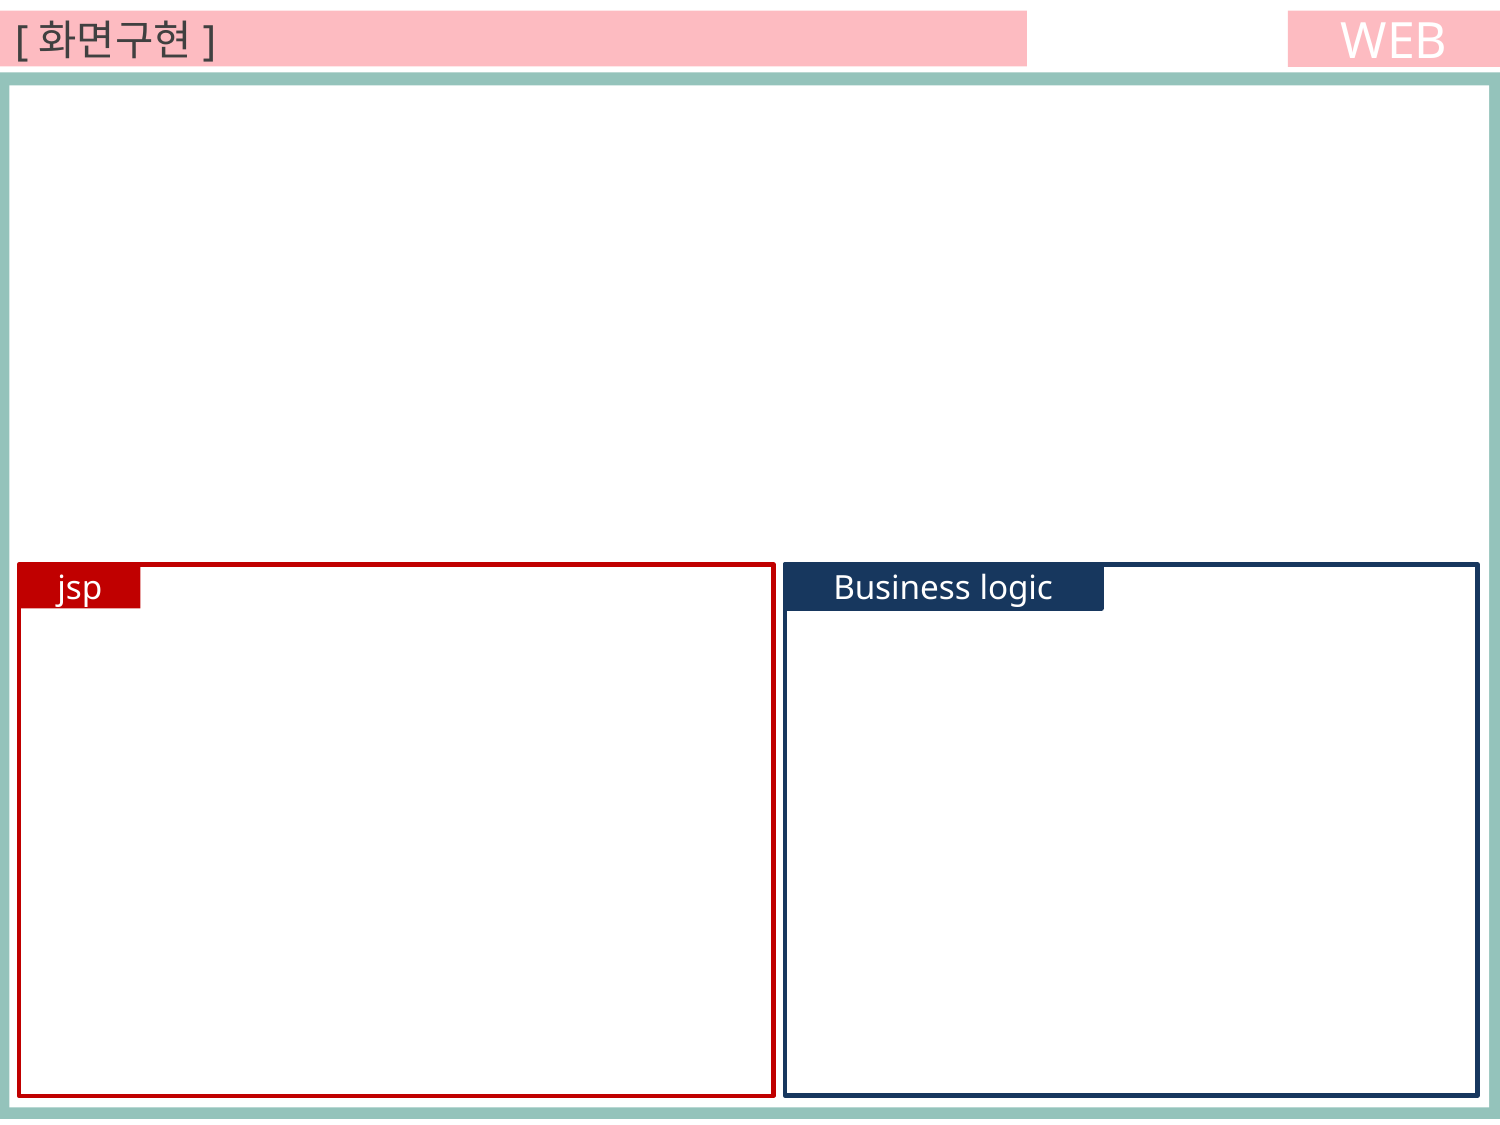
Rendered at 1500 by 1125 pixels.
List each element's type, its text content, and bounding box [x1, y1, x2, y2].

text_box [0, 72, 1500, 1120]
text_box [화면구현] [0, 9, 1029, 68]
text_box WEB [1286, 9, 1500, 69]
